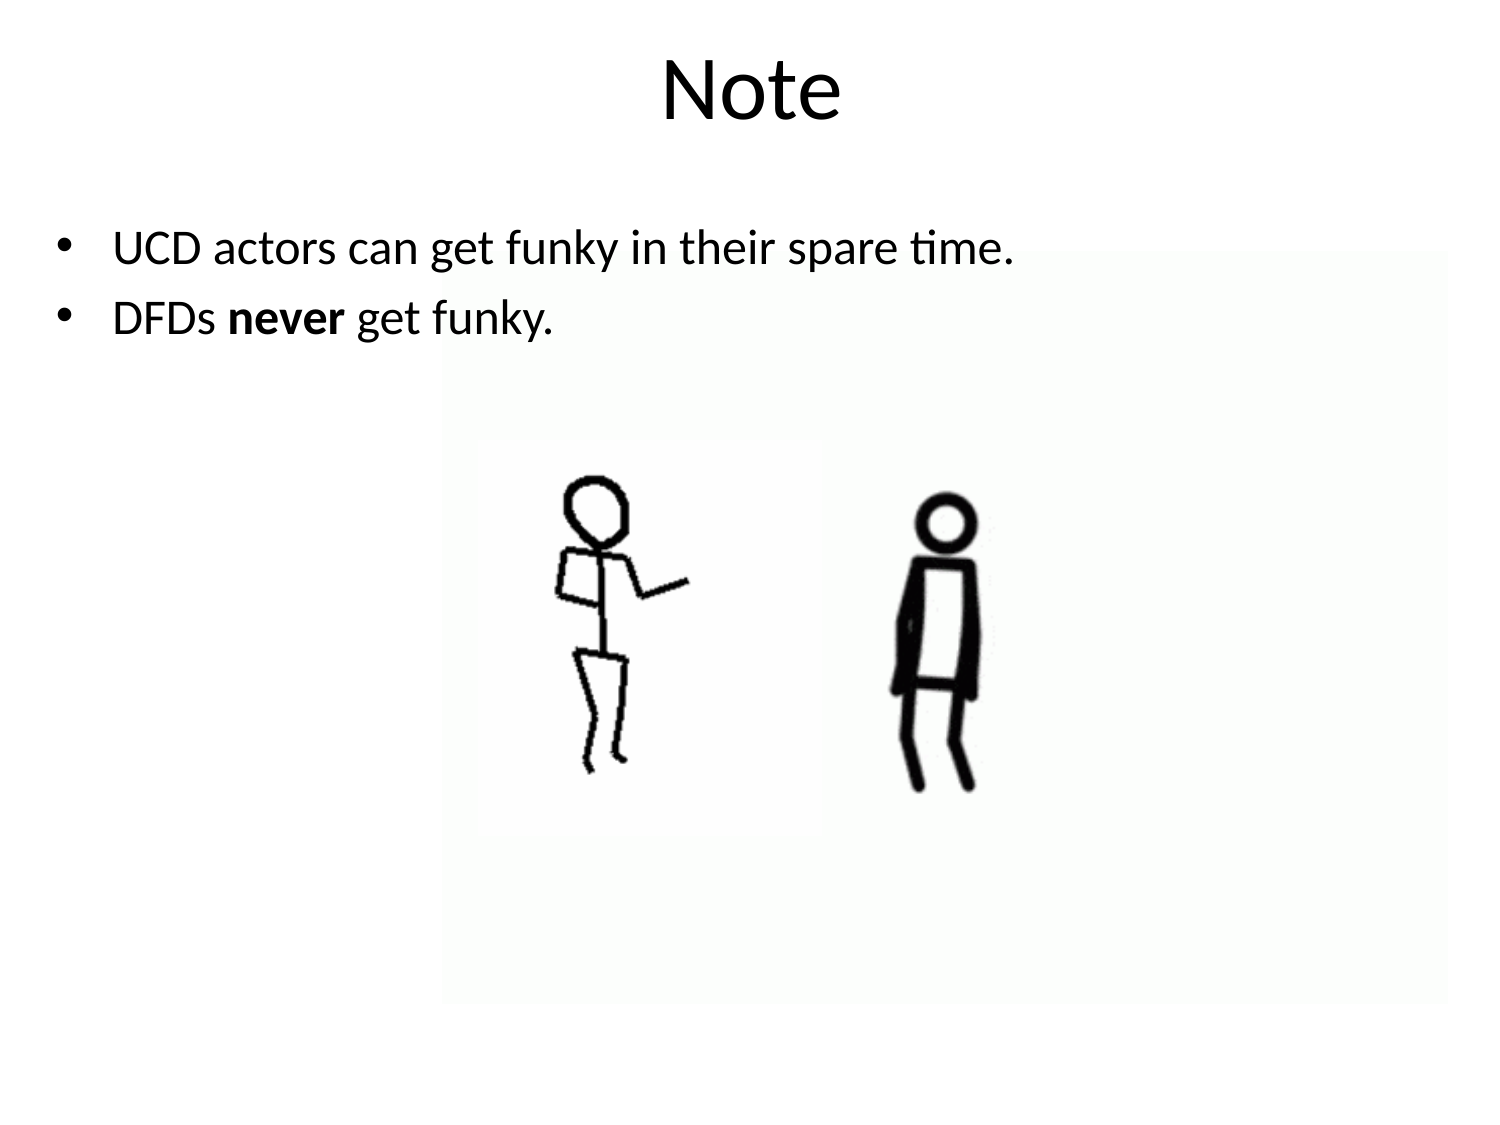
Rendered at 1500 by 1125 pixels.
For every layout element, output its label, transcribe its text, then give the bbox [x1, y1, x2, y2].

title Note [76, 31, 1427, 135]
picture [442, 251, 1448, 1005]
list UCD actors can get funky in their spare time. DFDs never get funky. [41, 206, 1388, 324]
